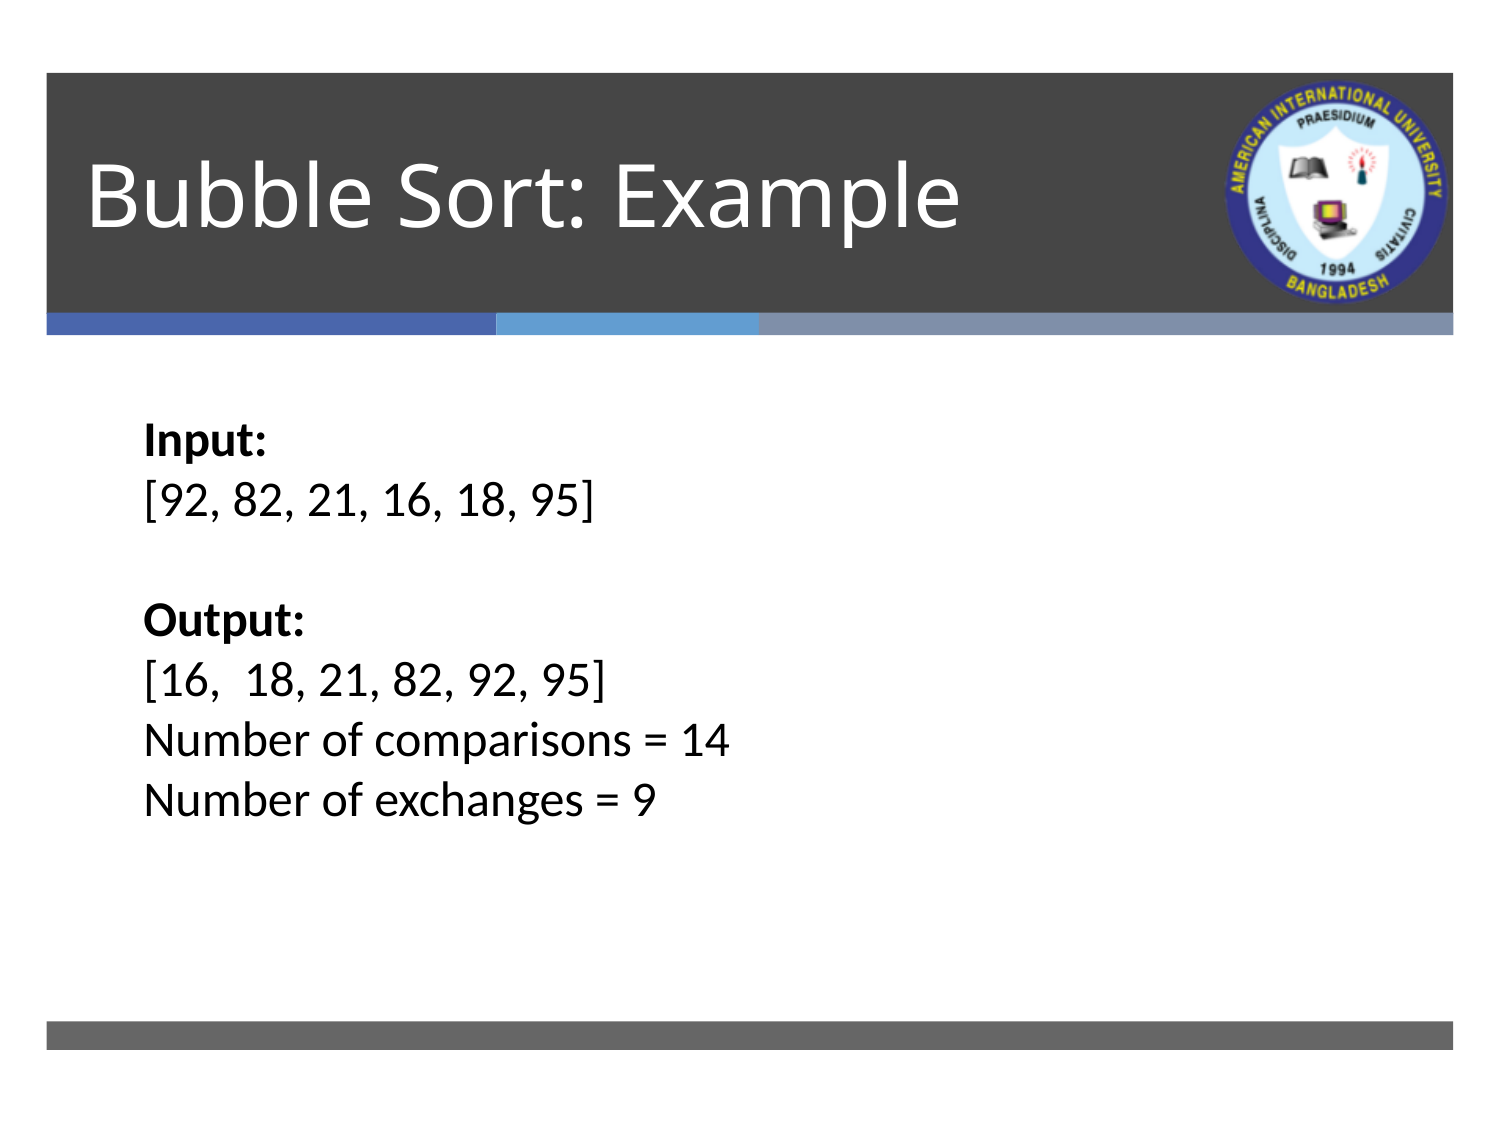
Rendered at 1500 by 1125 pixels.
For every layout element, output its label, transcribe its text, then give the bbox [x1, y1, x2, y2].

picture [1220, 75, 1454, 310]
title Bubble Sort: Example [69, 73, 1351, 253]
text_box Input: [92, 82, 21, 16, 18, 95] Output: [16, 18, 21, 82, 92, 95] Number of comparisons = 14 Number of exchanges = 9 [128, 399, 1280, 835]
